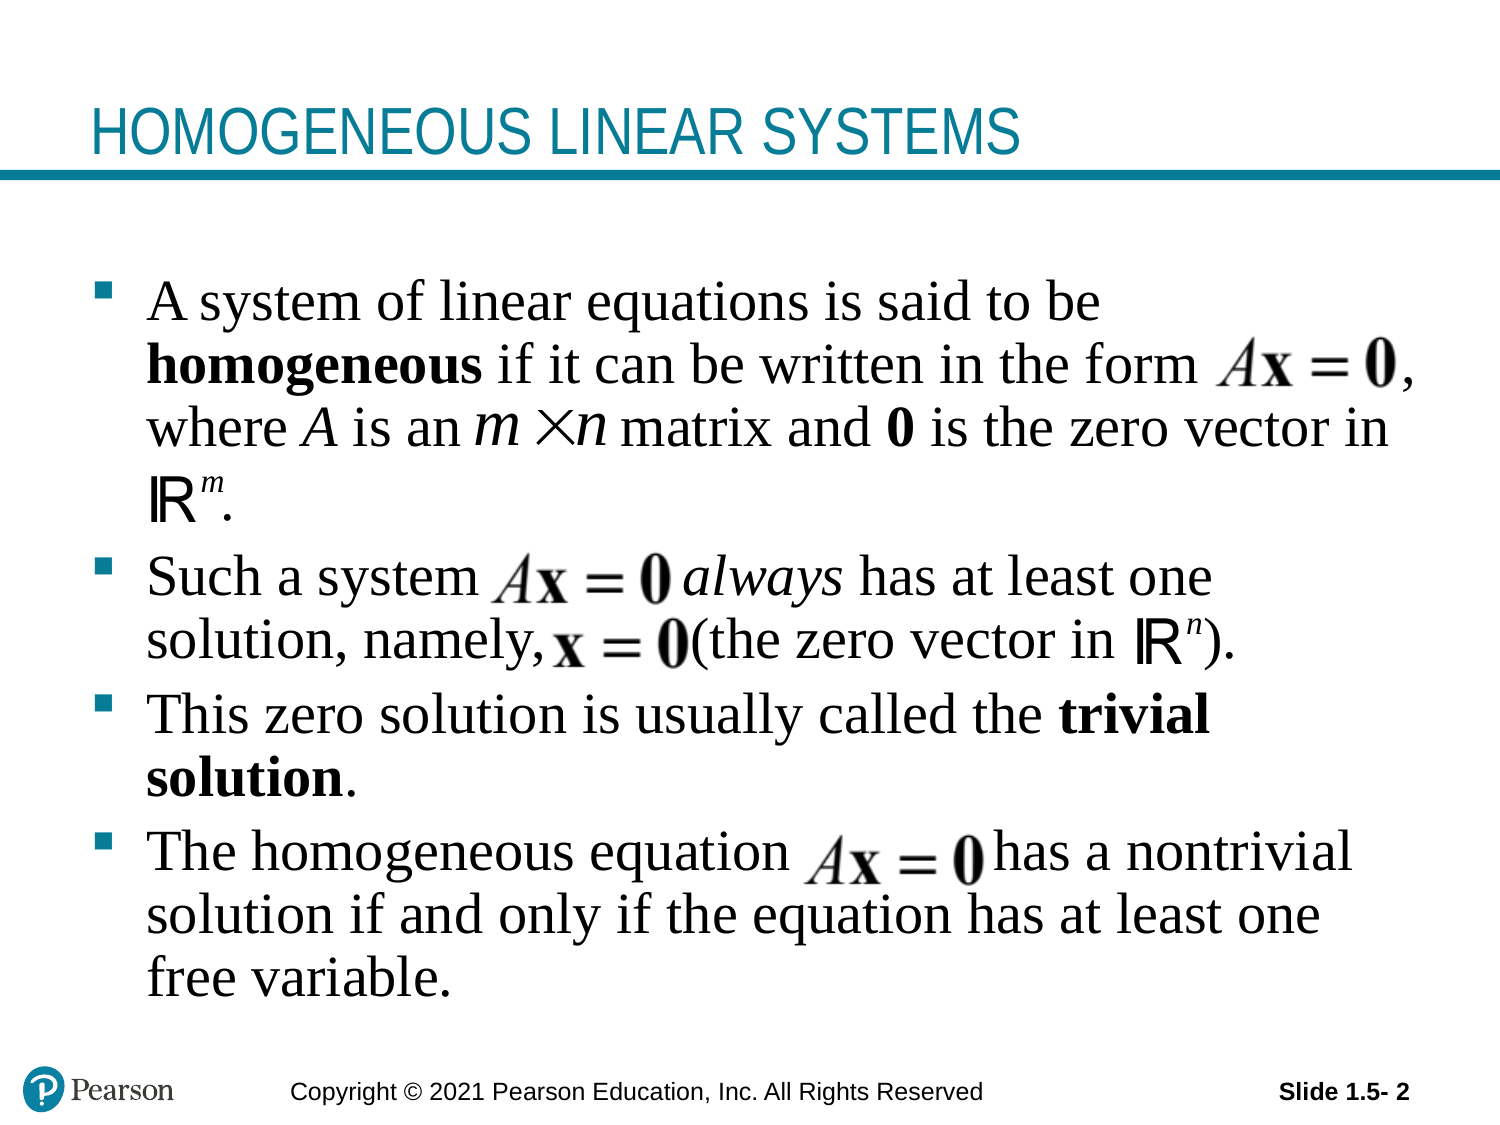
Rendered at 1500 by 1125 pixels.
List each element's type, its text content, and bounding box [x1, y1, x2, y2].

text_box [1212, 333, 1398, 390]
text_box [549, 614, 690, 671]
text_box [145, 462, 230, 528]
slide_number Slide 1.5- 2 [1112, 1034, 1425, 1113]
title HOMOGENEOUS LINEAR SYSTEMS [75, 0, 1425, 175]
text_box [470, 410, 613, 453]
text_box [487, 549, 673, 607]
list A system of linear equations is said to be homogeneous if it can be written in the form , where A is an matrix and 0 is the zero vector in . Such a system always has at least one solution, namely, (the zero vector in ). This zero solution is usually called the trivial solution. The homogeneous equation has a nontrivial solution if and only if the equation has at least one free variable. [75, 262, 1438, 1075]
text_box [1131, 604, 1207, 669]
footer Copyright © 2021 Pearson Education, Inc. All Rights Reserved [275, 1075, 1112, 1113]
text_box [799, 831, 986, 888]
